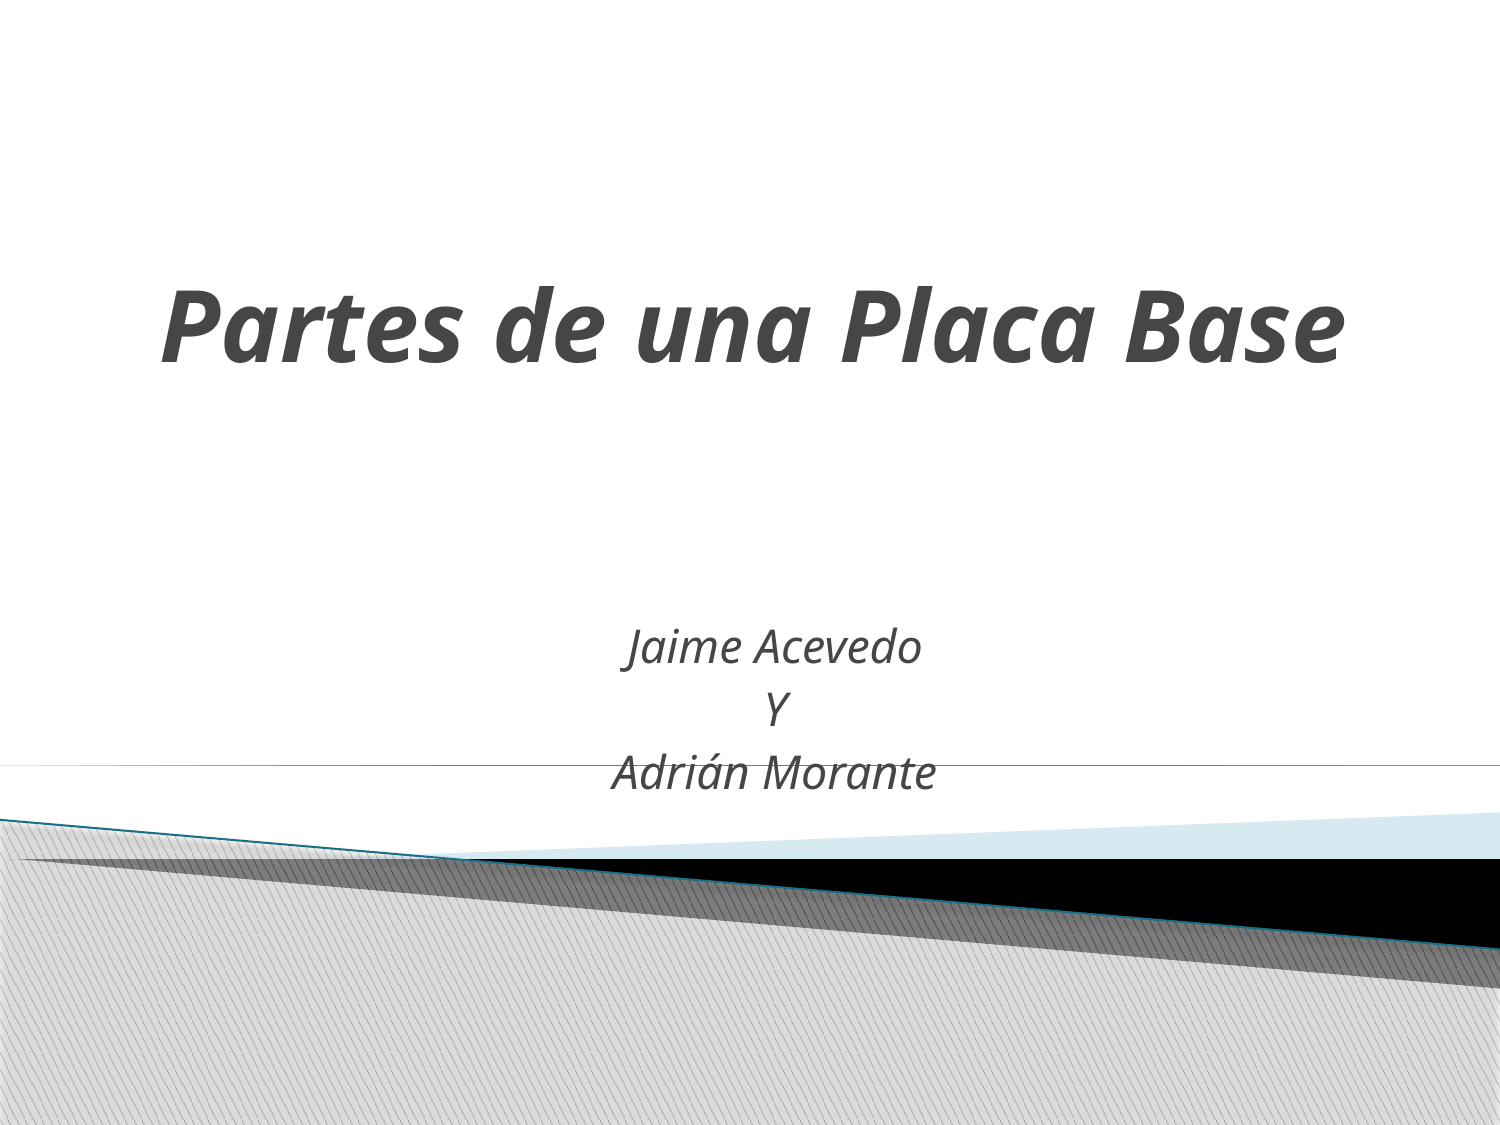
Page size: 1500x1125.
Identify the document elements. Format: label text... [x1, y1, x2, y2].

picture [5, 859, 1500, 989]
title Partes de una Placa Base [88, 90, 1364, 391]
subtitle Jaime Acevedo Y Adrián Morante [112, 609, 1447, 807]
